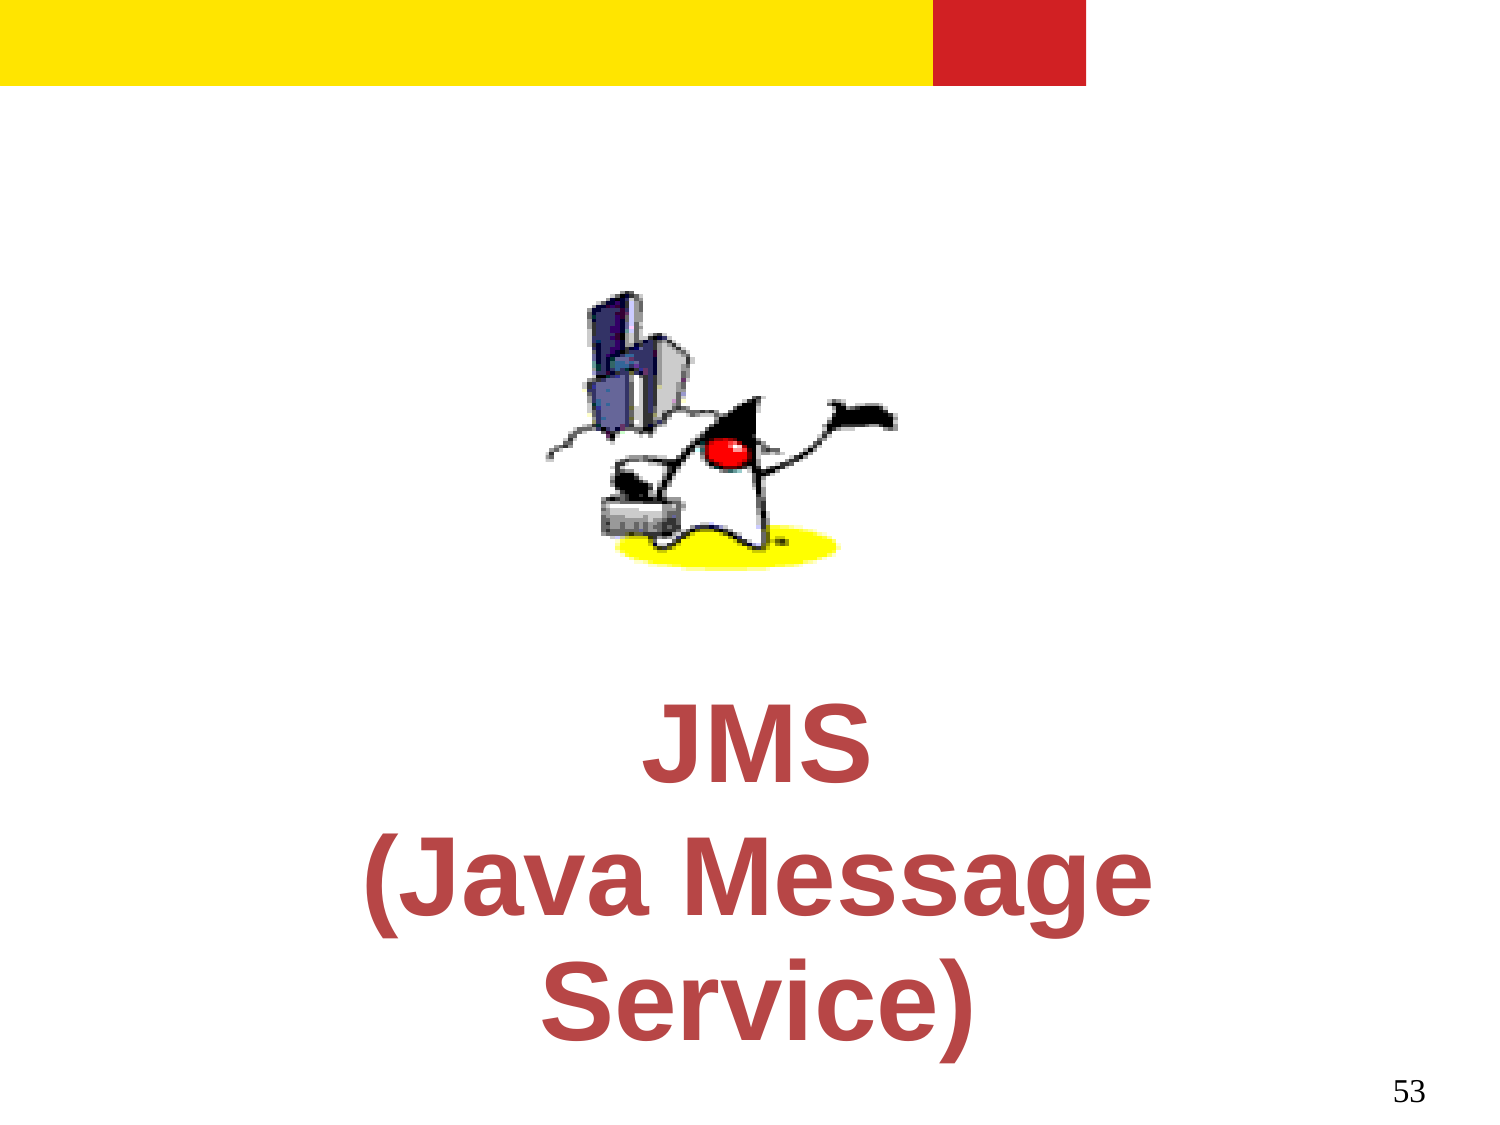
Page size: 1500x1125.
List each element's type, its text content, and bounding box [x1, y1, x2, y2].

text_box JMS (Java Message Service) [358, 674, 1157, 1064]
text_box [545, 291, 898, 571]
slide_number 53 [1388, 1069, 1448, 1125]
